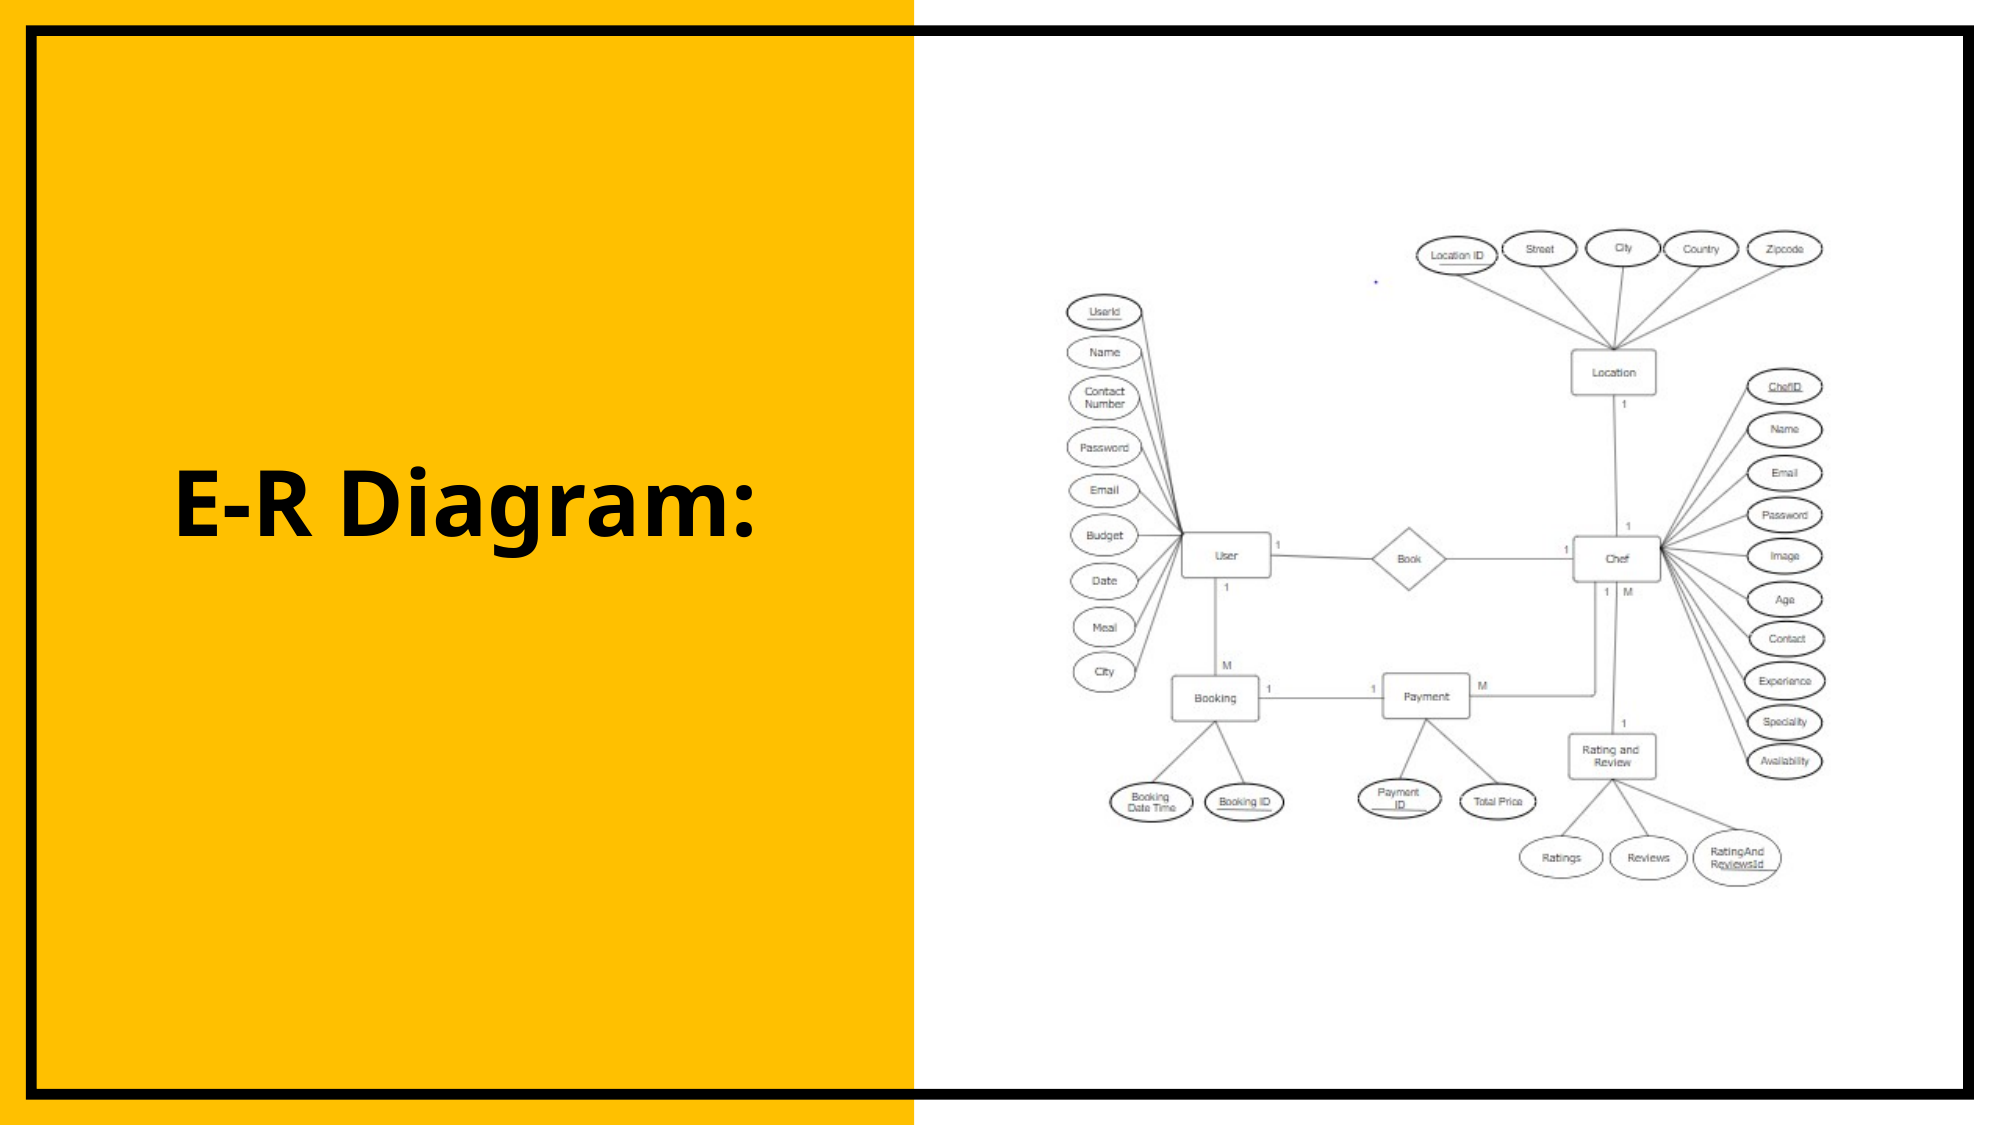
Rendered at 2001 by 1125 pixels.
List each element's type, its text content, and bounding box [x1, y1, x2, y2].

text_box [25, 24, 1975, 1101]
text_box E-R Diagram: [73, 449, 856, 770]
text_box [0, 0, 915, 1125]
picture [967, 200, 1890, 898]
